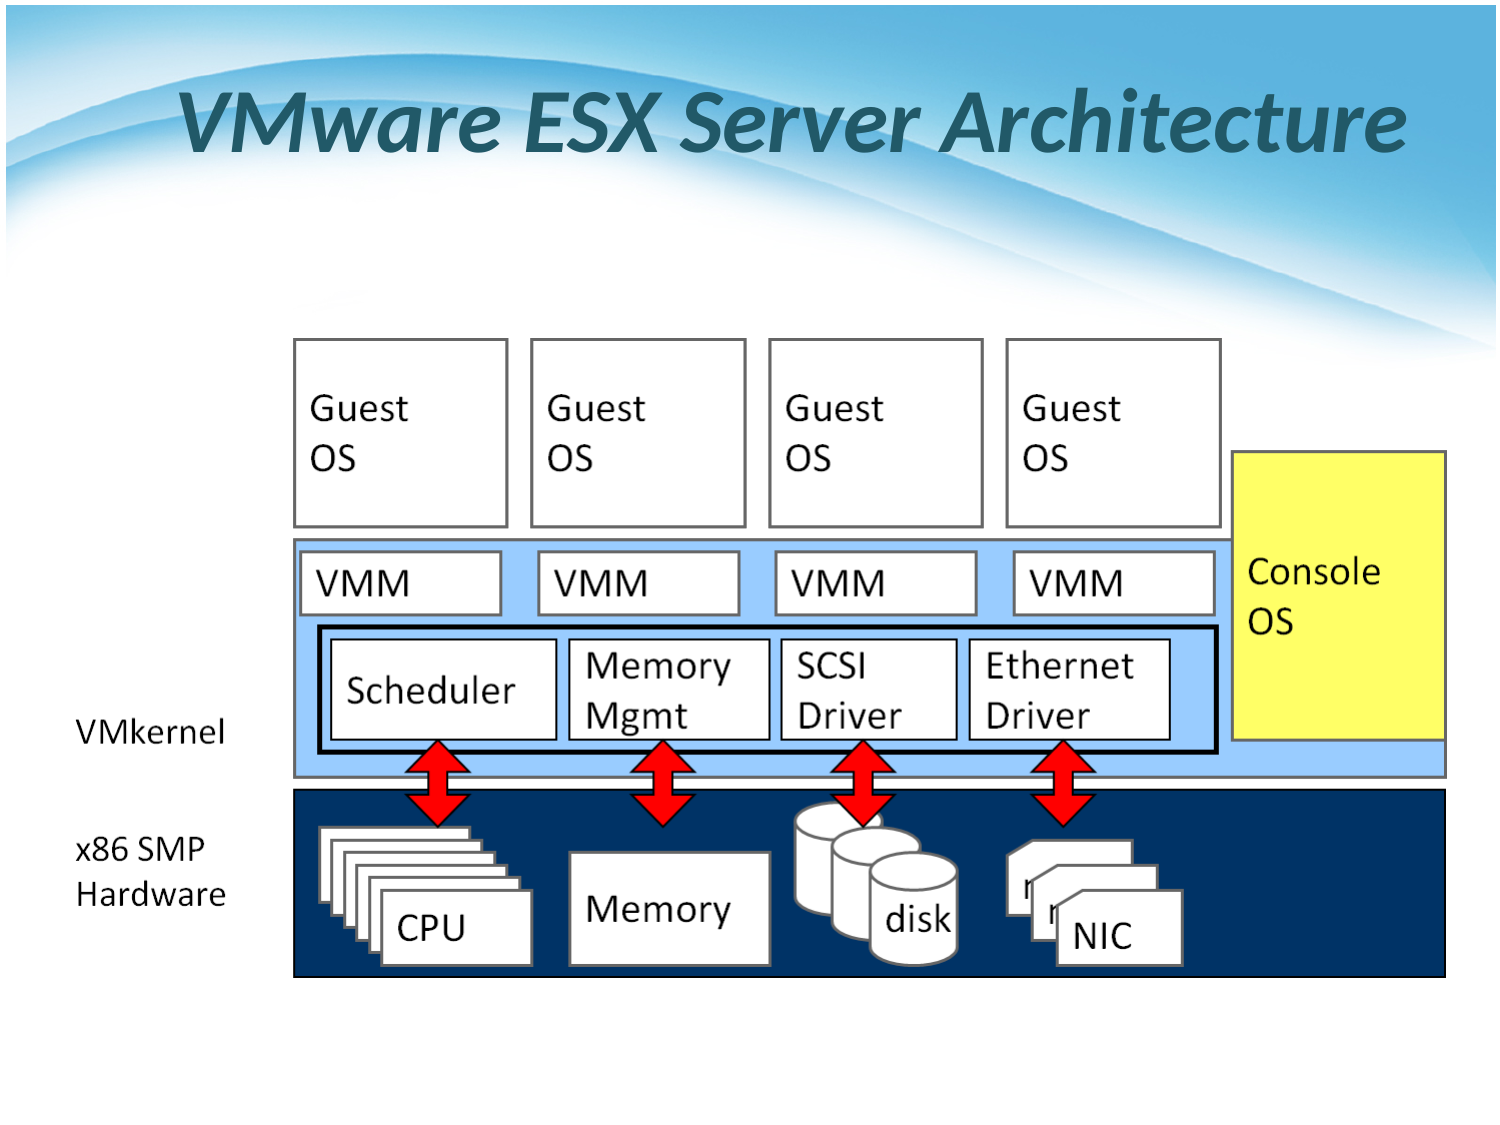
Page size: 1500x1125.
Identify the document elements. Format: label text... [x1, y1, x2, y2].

title VMware ESX Server Architecture [75, 45, 1425, 188]
picture [0, 0, 1500, 1125]
